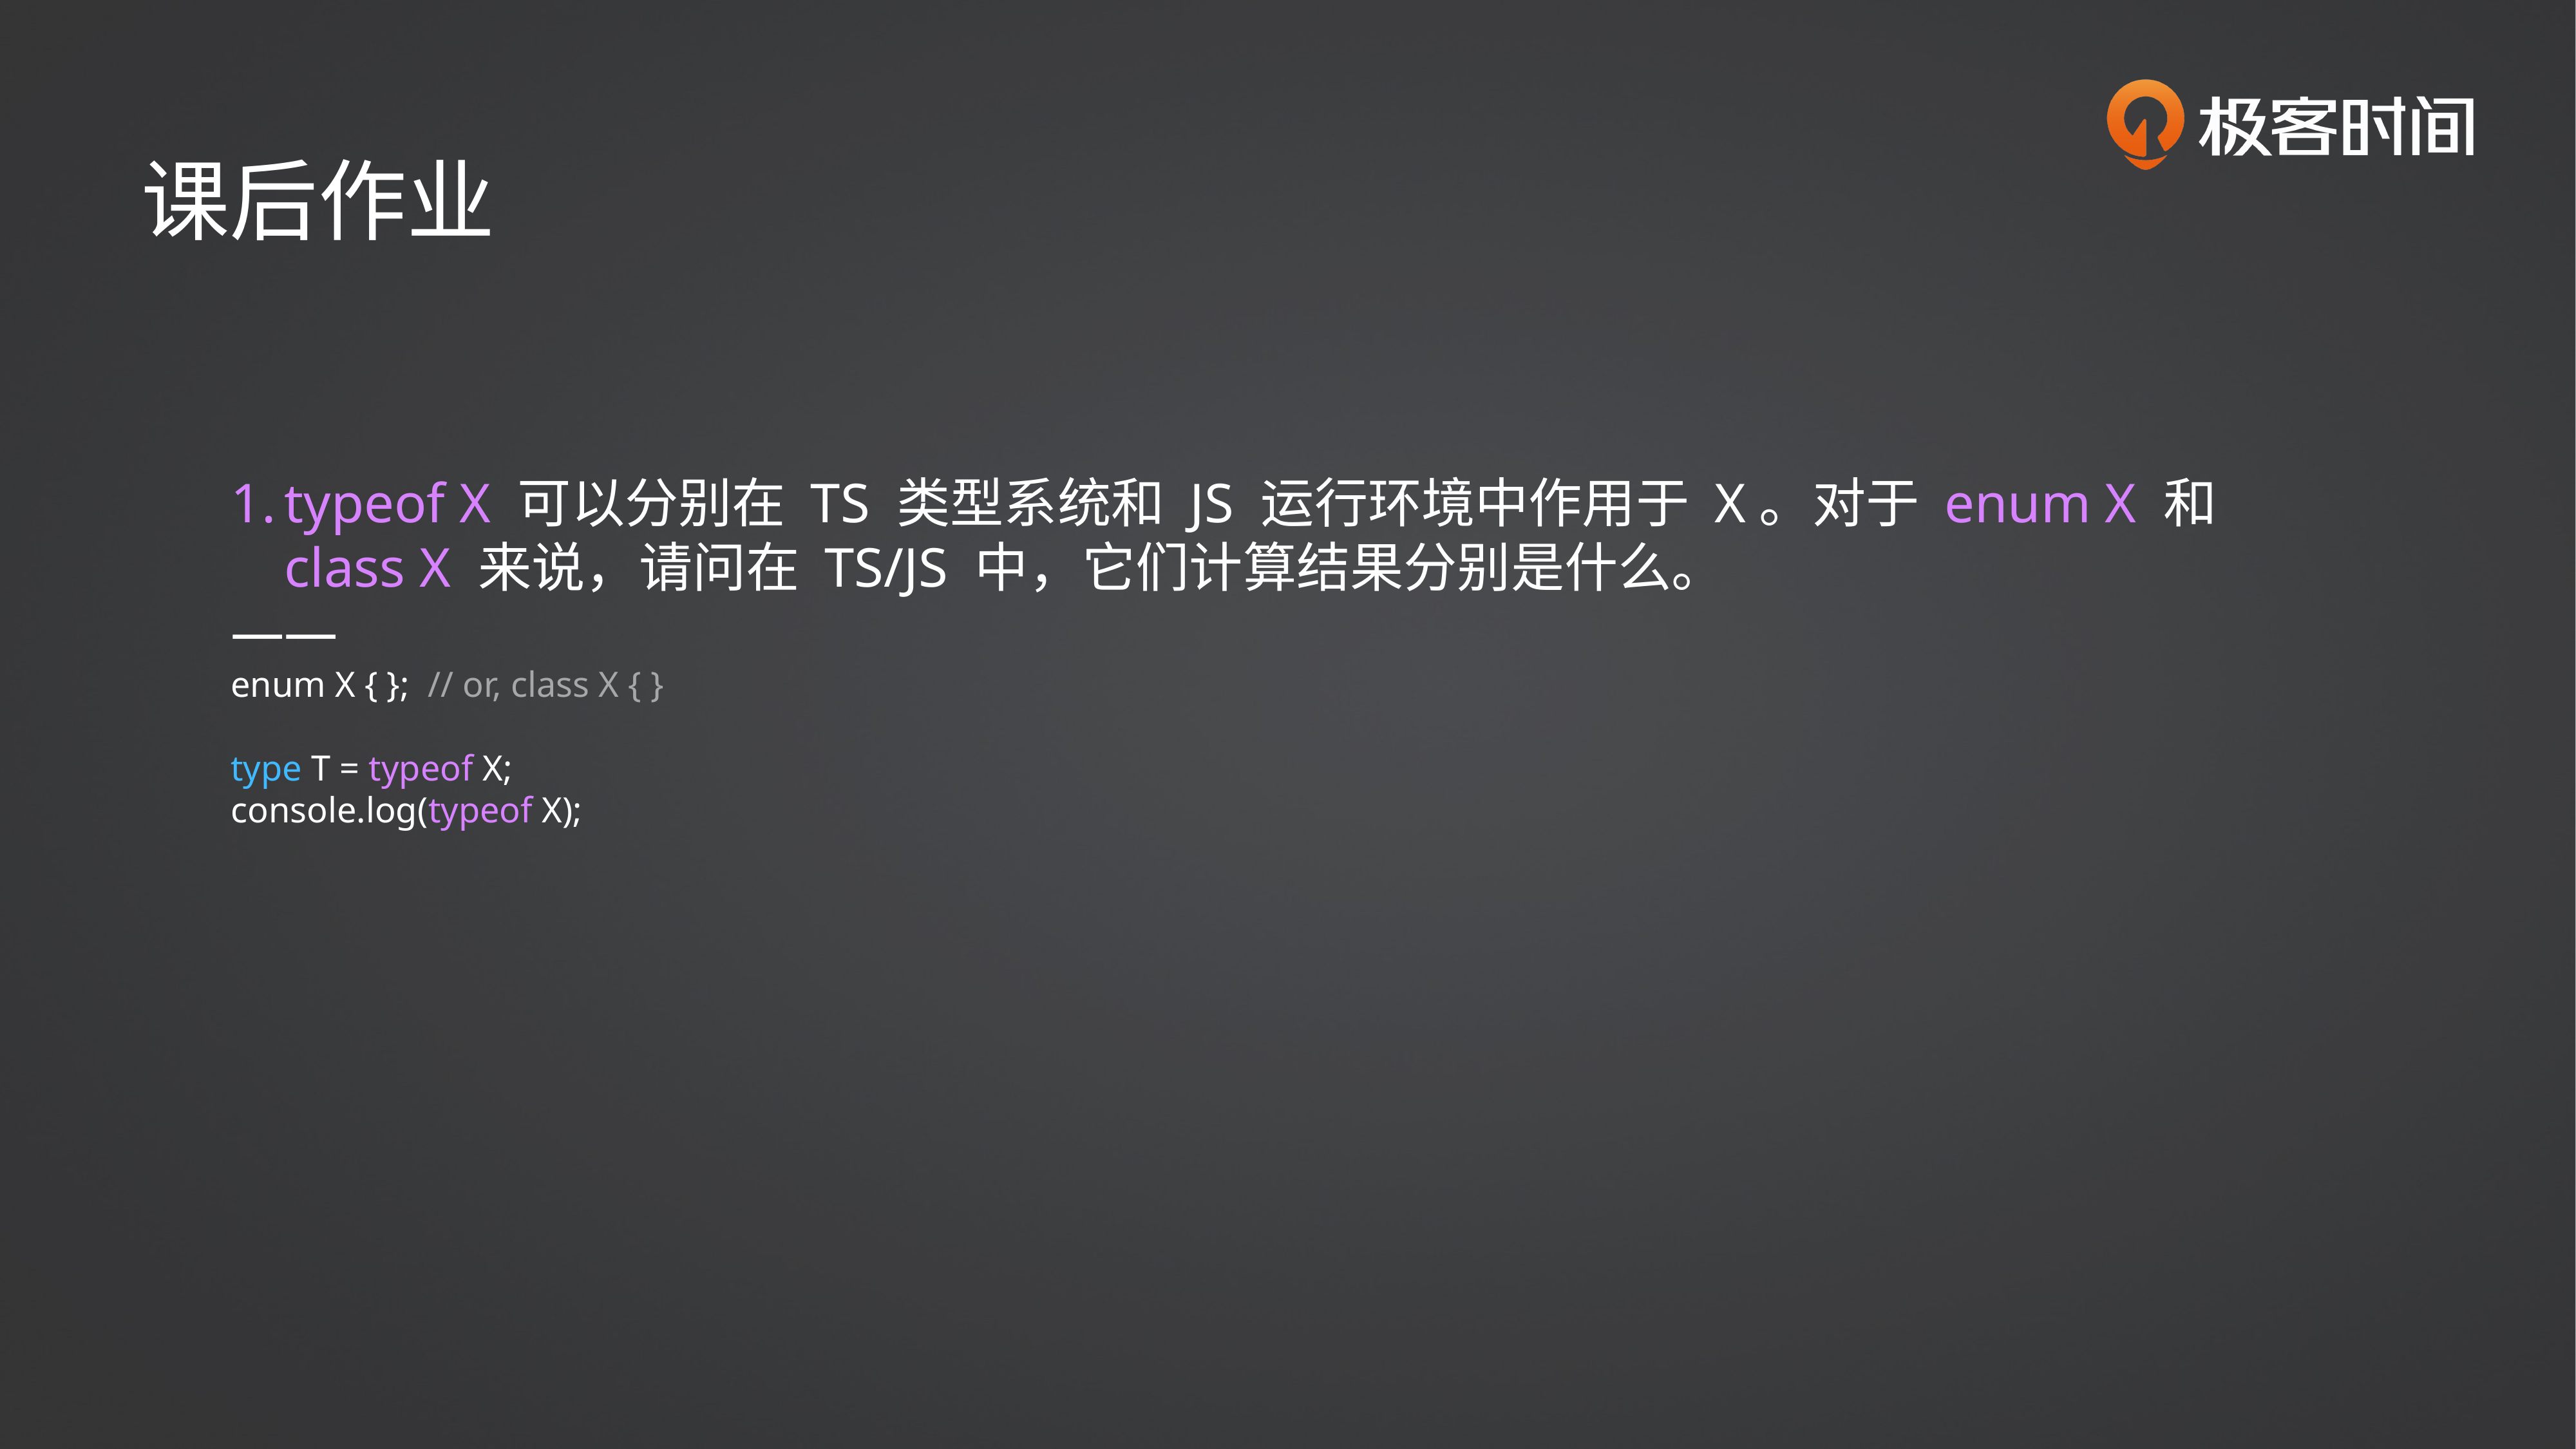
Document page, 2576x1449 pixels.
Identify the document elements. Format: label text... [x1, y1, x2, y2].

text_box 课后作业 [135, 139, 671, 257]
text_box typeof X 可以分别在 TS 类型系统和 JS 运行环境中作用于 X。对于 enum X 和 class X 来说，请问在 TS/JS 中，它们计算结果分别是什么。 —— enum X { }; // or, class X { } type T = typeof X; console.log(typeof X); [231, 469, 2226, 829]
picture [0, 0, 2576, 1449]
